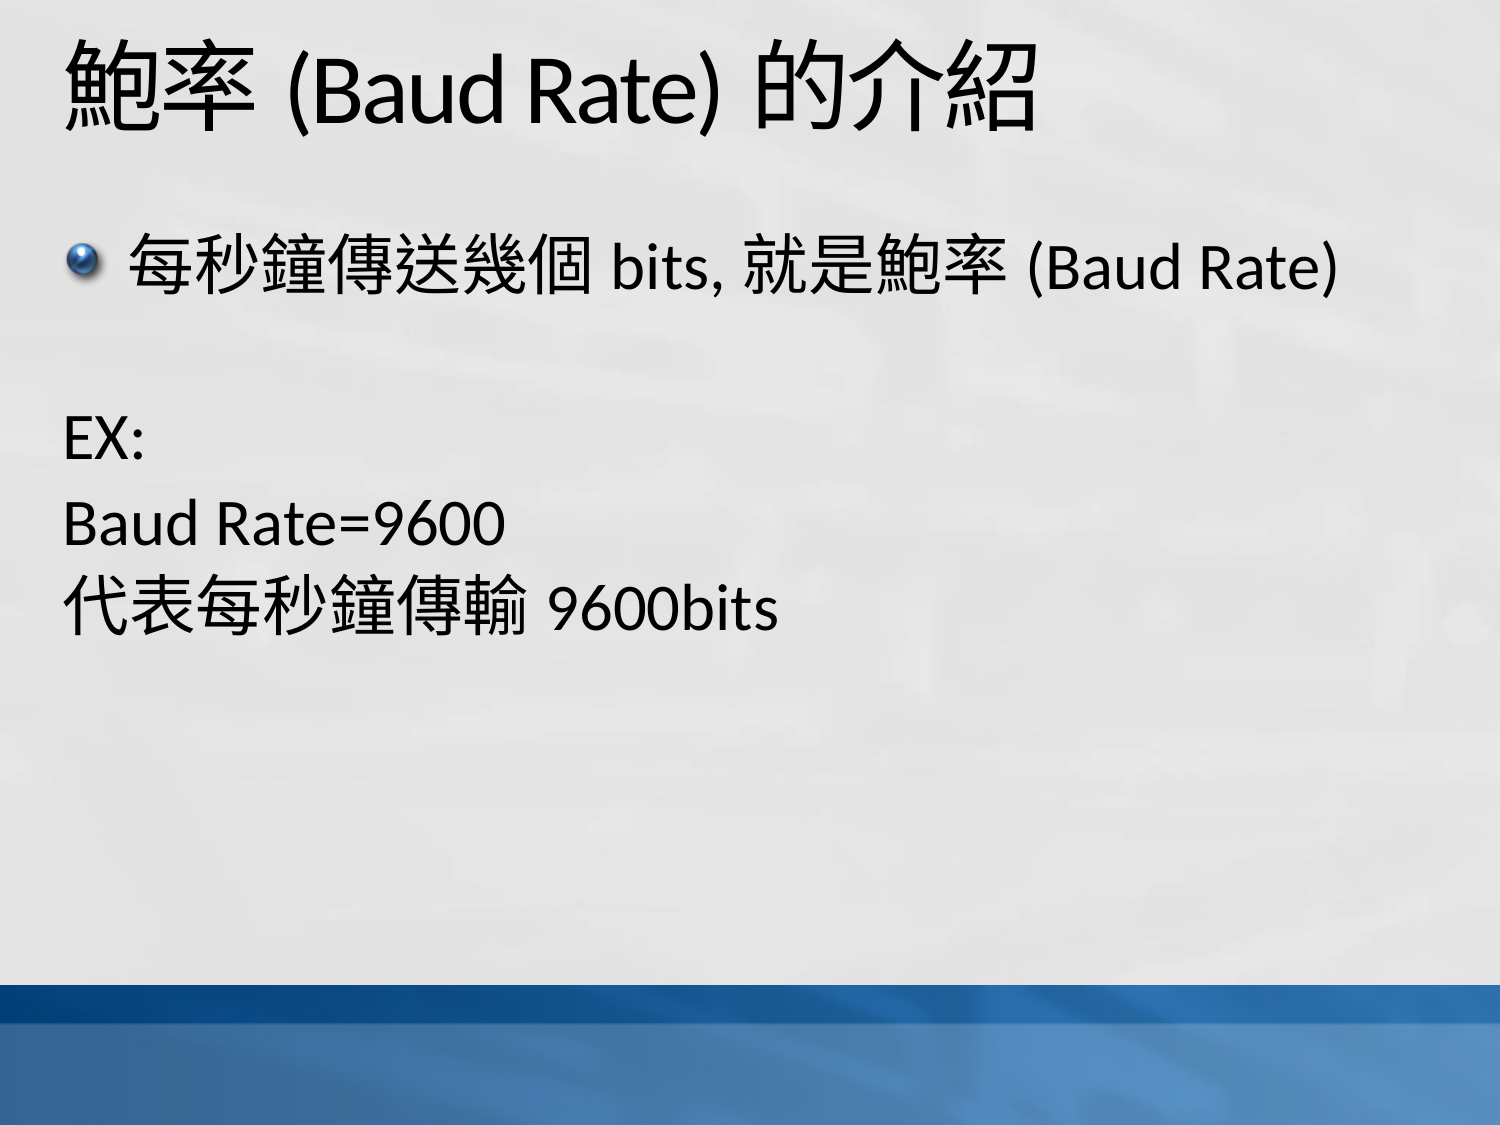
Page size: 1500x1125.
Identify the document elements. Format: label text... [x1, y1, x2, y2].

list 每秒鐘傳送幾個bits,就是鮑率(Baud Rate) EX: Baud Rate=9600 代表每秒鐘傳輸9600bits [62, 231, 1438, 749]
picture [0, 0, 1500, 1125]
title 鮑率(Baud Rate)的介紹 [62, 37, 1438, 147]
